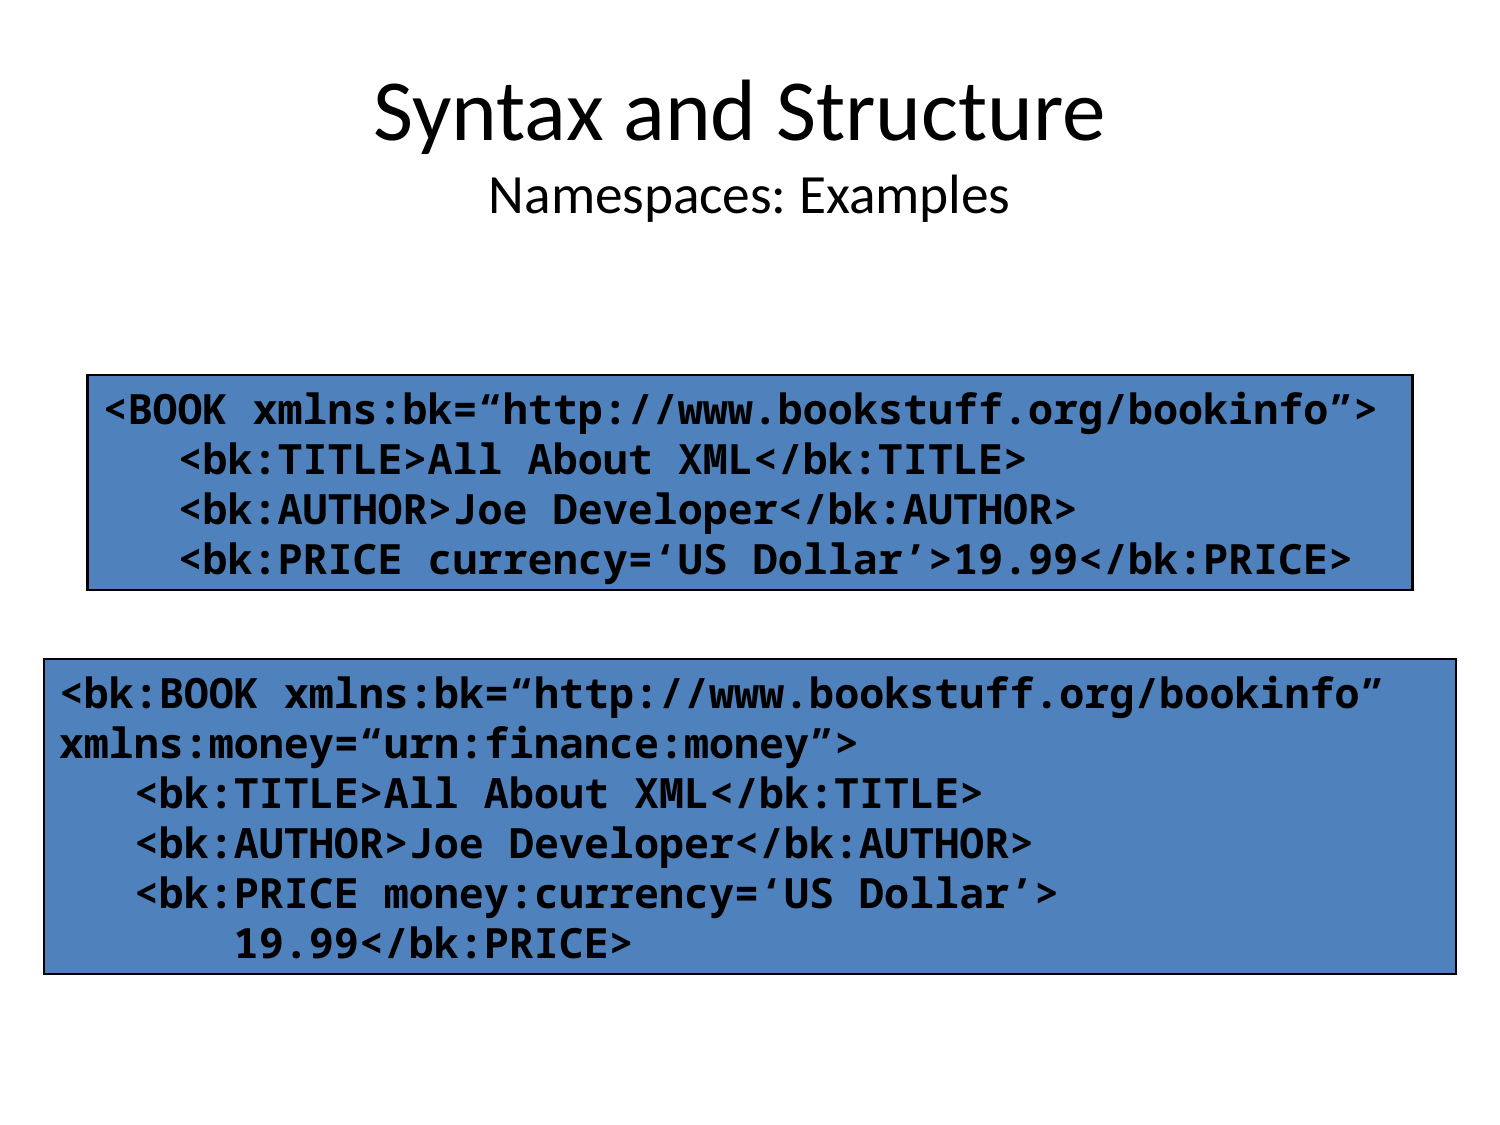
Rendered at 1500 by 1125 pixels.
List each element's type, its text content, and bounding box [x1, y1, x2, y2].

text_box <bk:BOOK xmlns:bk=“http://www.bookstuff.org/bookinfo” xmlns:money=“urn:finance:money”> <bk:TITLE>All About XML</bk:TITLE> <bk:AUTHOR>Joe Developer</bk:AUTHOR> <bk:PRICE money:currency=‘US Dollar’> 19.99</bk:PRICE> [43, 659, 1457, 975]
text_box <BOOK xmlns:bk=“http://www.bookstuff.org/bookinfo”> <bk:TITLE>All About XML</bk:TITLE> <bk:AUTHOR>Joe Developer</bk:AUTHOR> <bk:PRICE currency=‘US Dollar’>19.99</bk:PRICE> [87, 374, 1413, 590]
title Syntax and Structure Namespaces: Examples [75, 45, 1425, 233]
